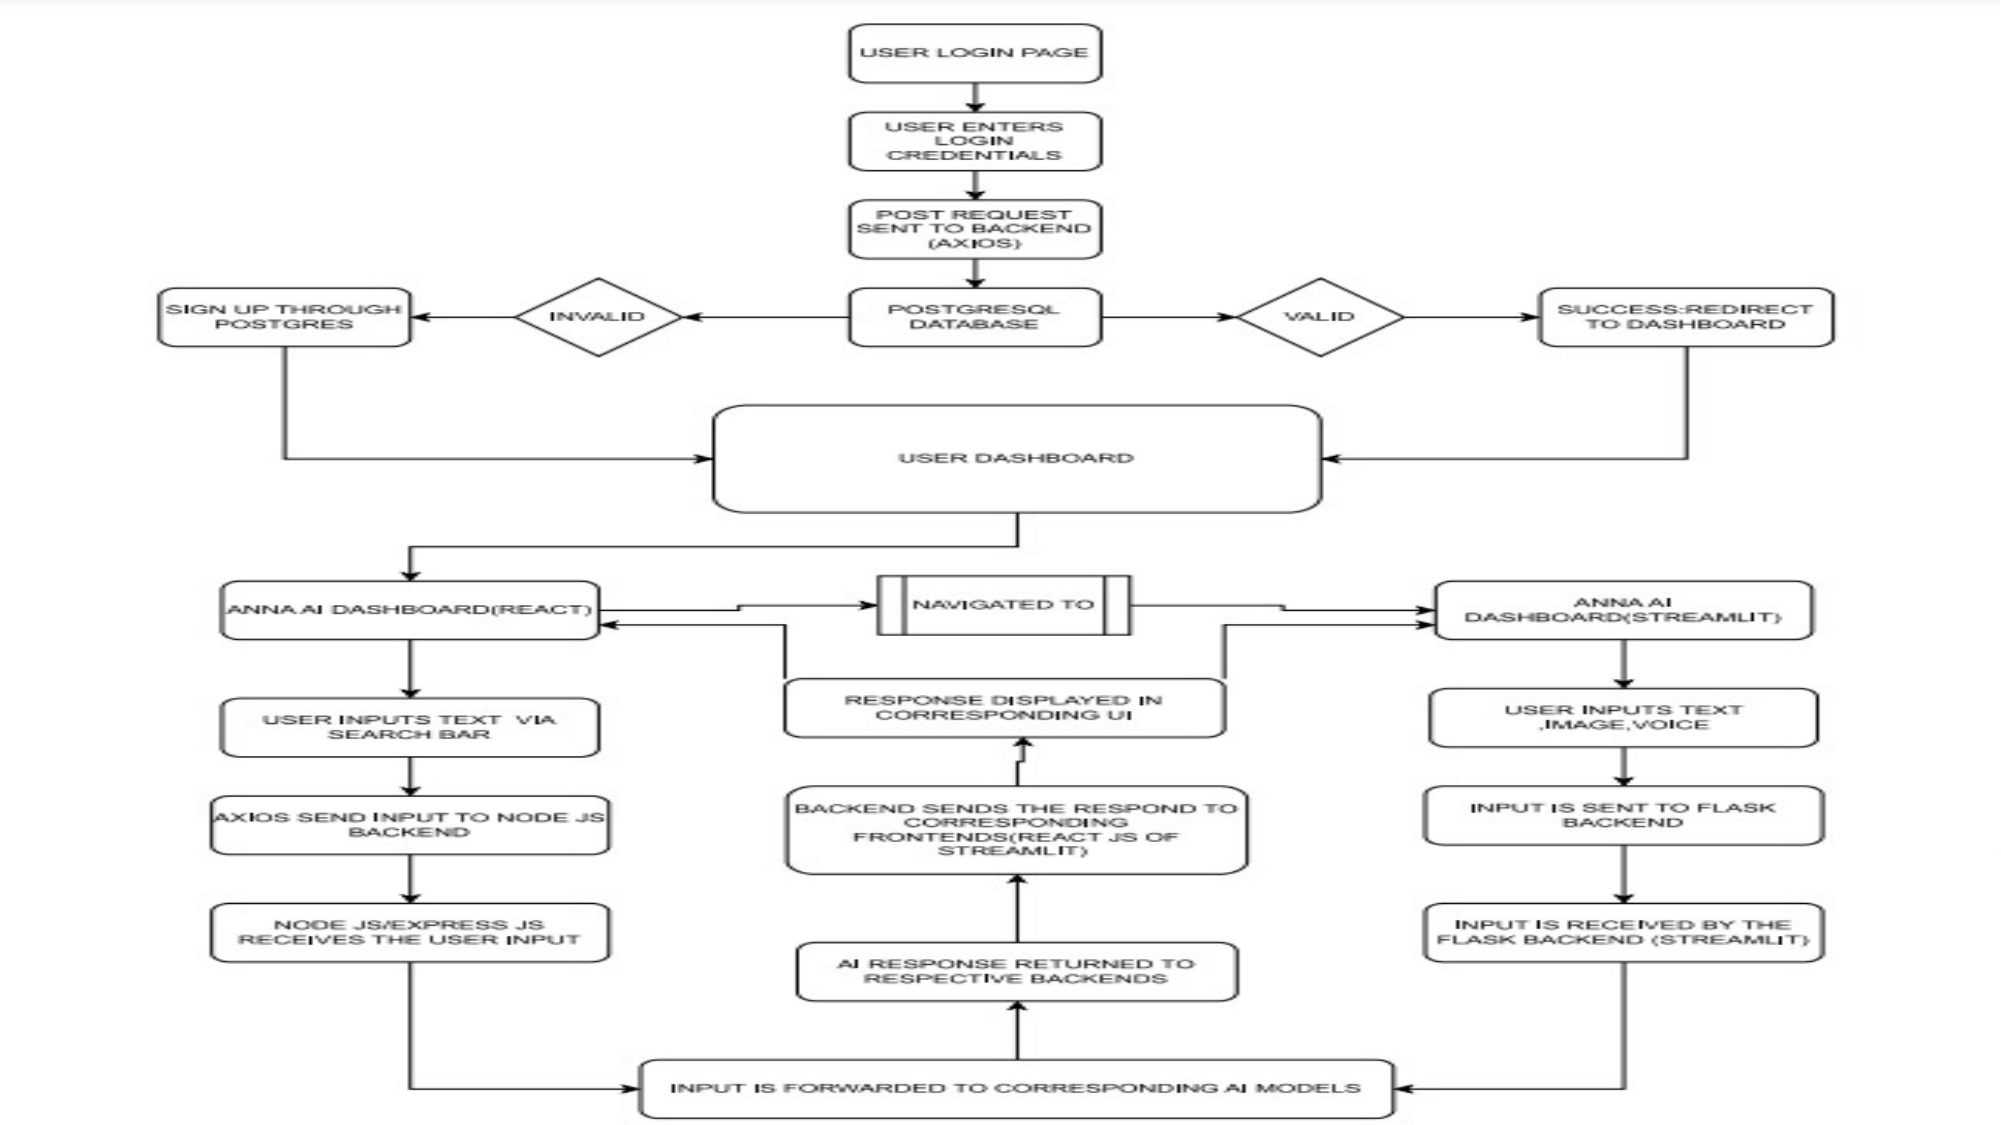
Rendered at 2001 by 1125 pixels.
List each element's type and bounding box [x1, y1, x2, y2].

list [0, 0, 2000, 1125]
